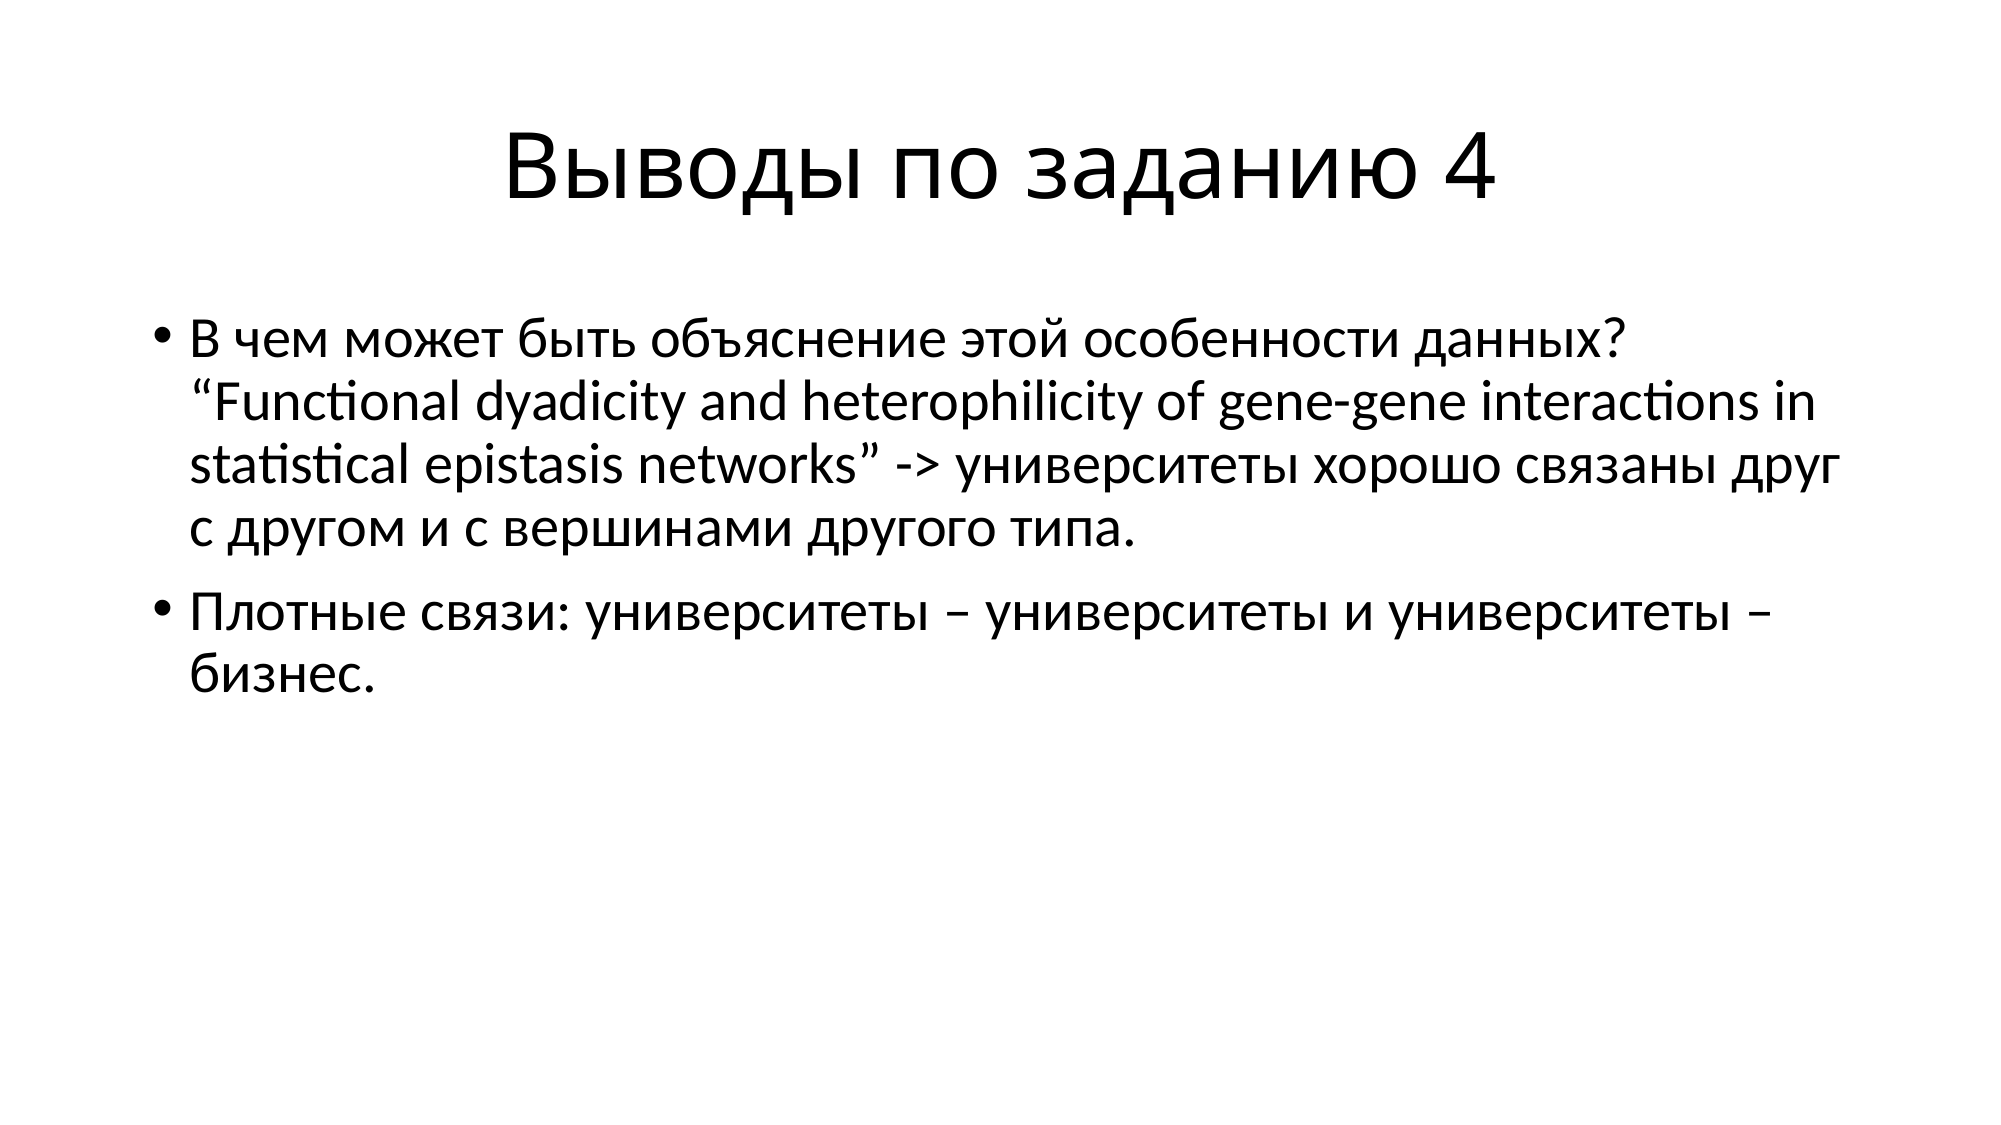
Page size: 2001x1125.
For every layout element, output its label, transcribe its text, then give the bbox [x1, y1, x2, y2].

title Выводы по заданию 4 [137, 59, 1863, 278]
list В чем может быть объяснение этой особенности данных? “Functional dyadicity and heterophilicity of gene-gene interactions in statistical epistasis networks” -> университеты хорошо связаны друг с другом и с вершинами другого типа. Плотные связи: университеты – университеты и университеты – бизнес. [137, 299, 1863, 1014]
